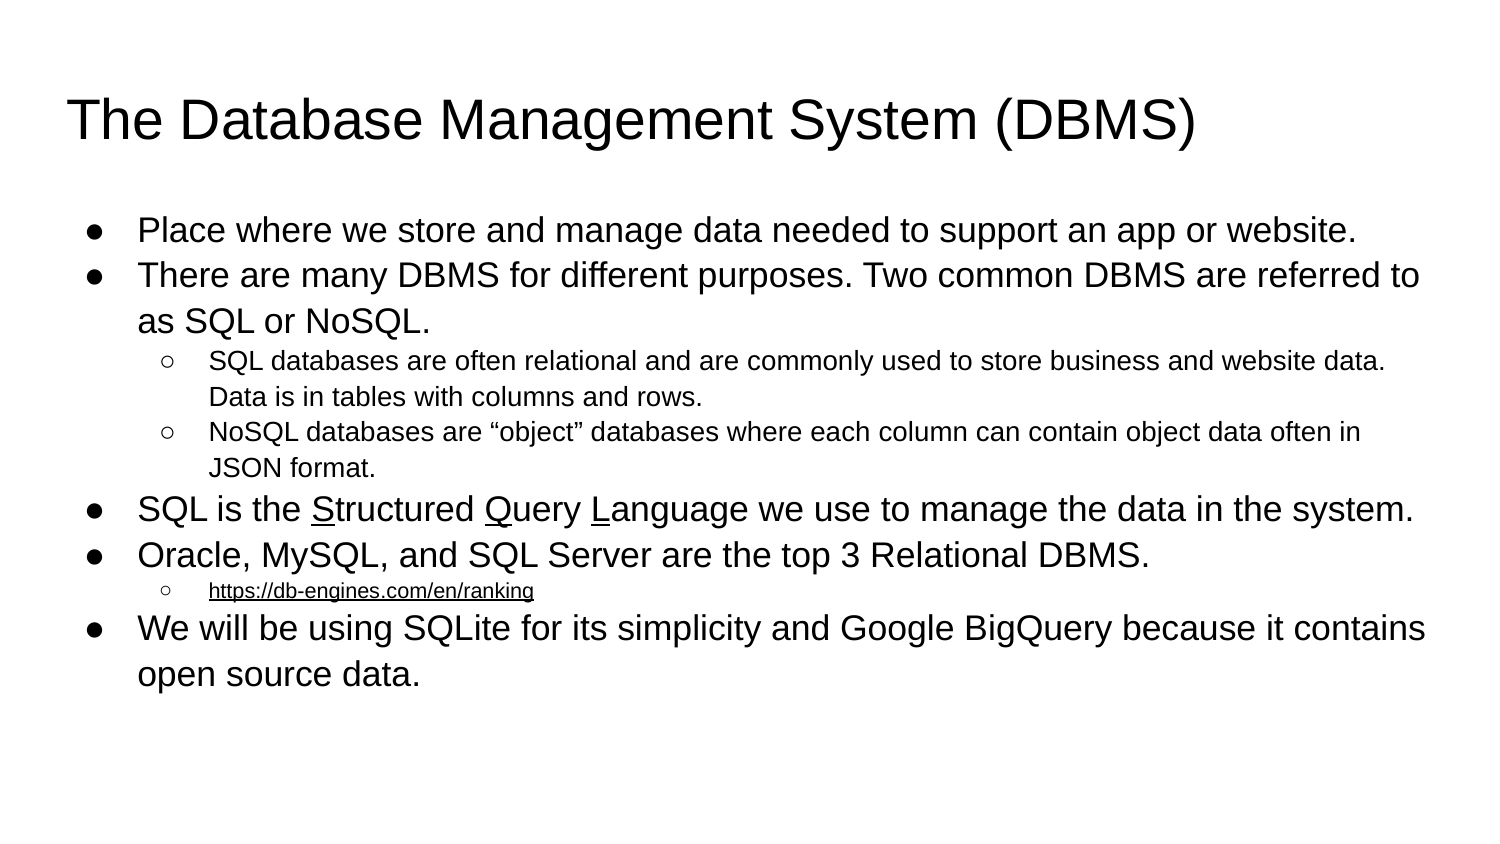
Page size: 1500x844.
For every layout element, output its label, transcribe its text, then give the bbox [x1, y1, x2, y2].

title The Database Management System (DBMS) [51, 72, 1449, 167]
list Place where we store and manage data needed to support an app or website. There are many DBMS for different purposes. Two common DBMS are referred to as SQL or NoSQL. SQL databases are often relational and are commonly used to store business and website data. Data is in tables with columns and rows. NoSQL databases are “object” databases where each column can contain object data often in JSON format. SQL is the Structured Query Language we use to manage the data in the system. Oracle, MySQL, and SQL Server are the top 3 Relational DBMS. https://db-engines.com/en/ranking We will be using SQLite for its simplicity and Google BigQuery because it contains open source data. [51, 189, 1449, 750]
